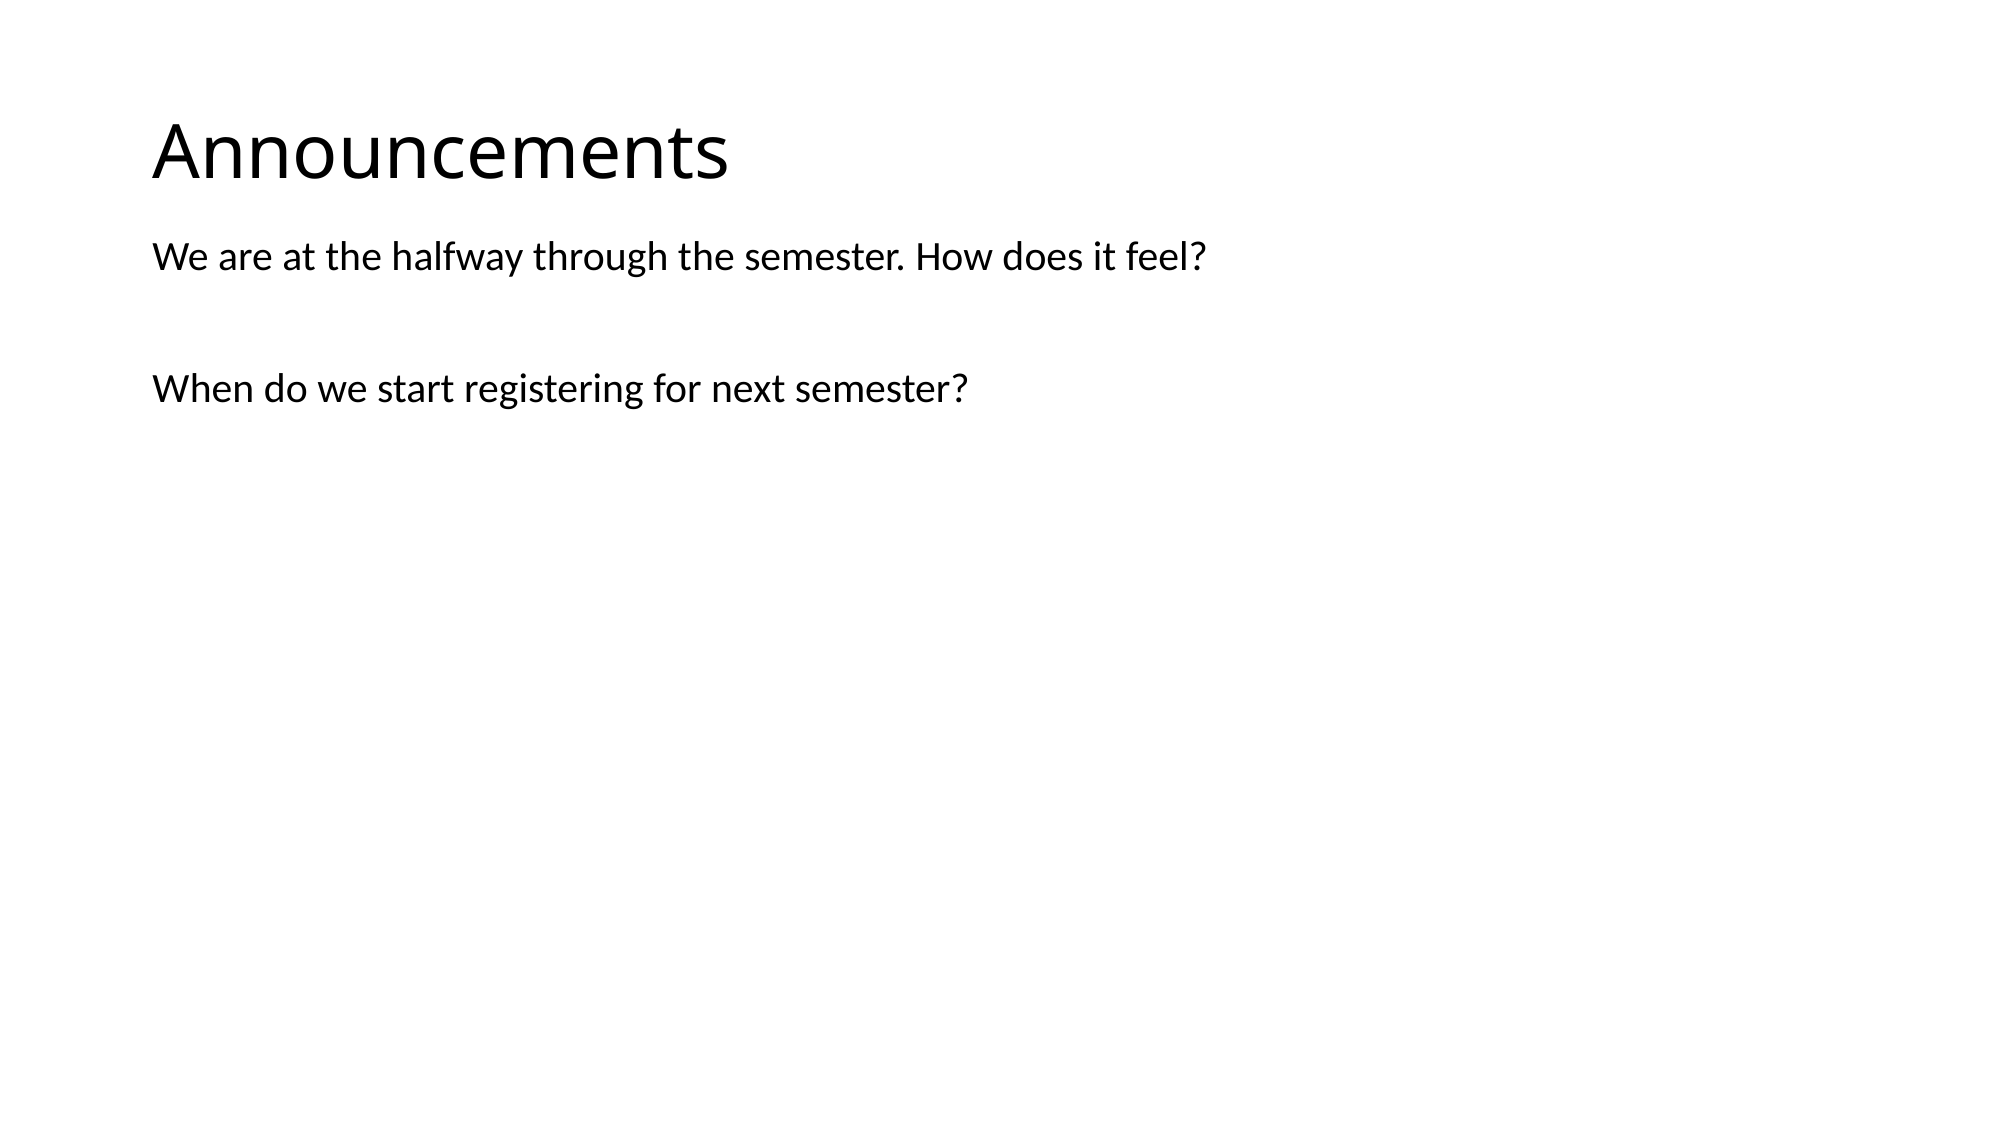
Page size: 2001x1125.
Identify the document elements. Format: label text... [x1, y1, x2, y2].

title Announcements [137, 92, 1863, 215]
list We are at the halfway through the semester. How does it feel? When do we start registering for next semester? [137, 226, 1863, 718]
